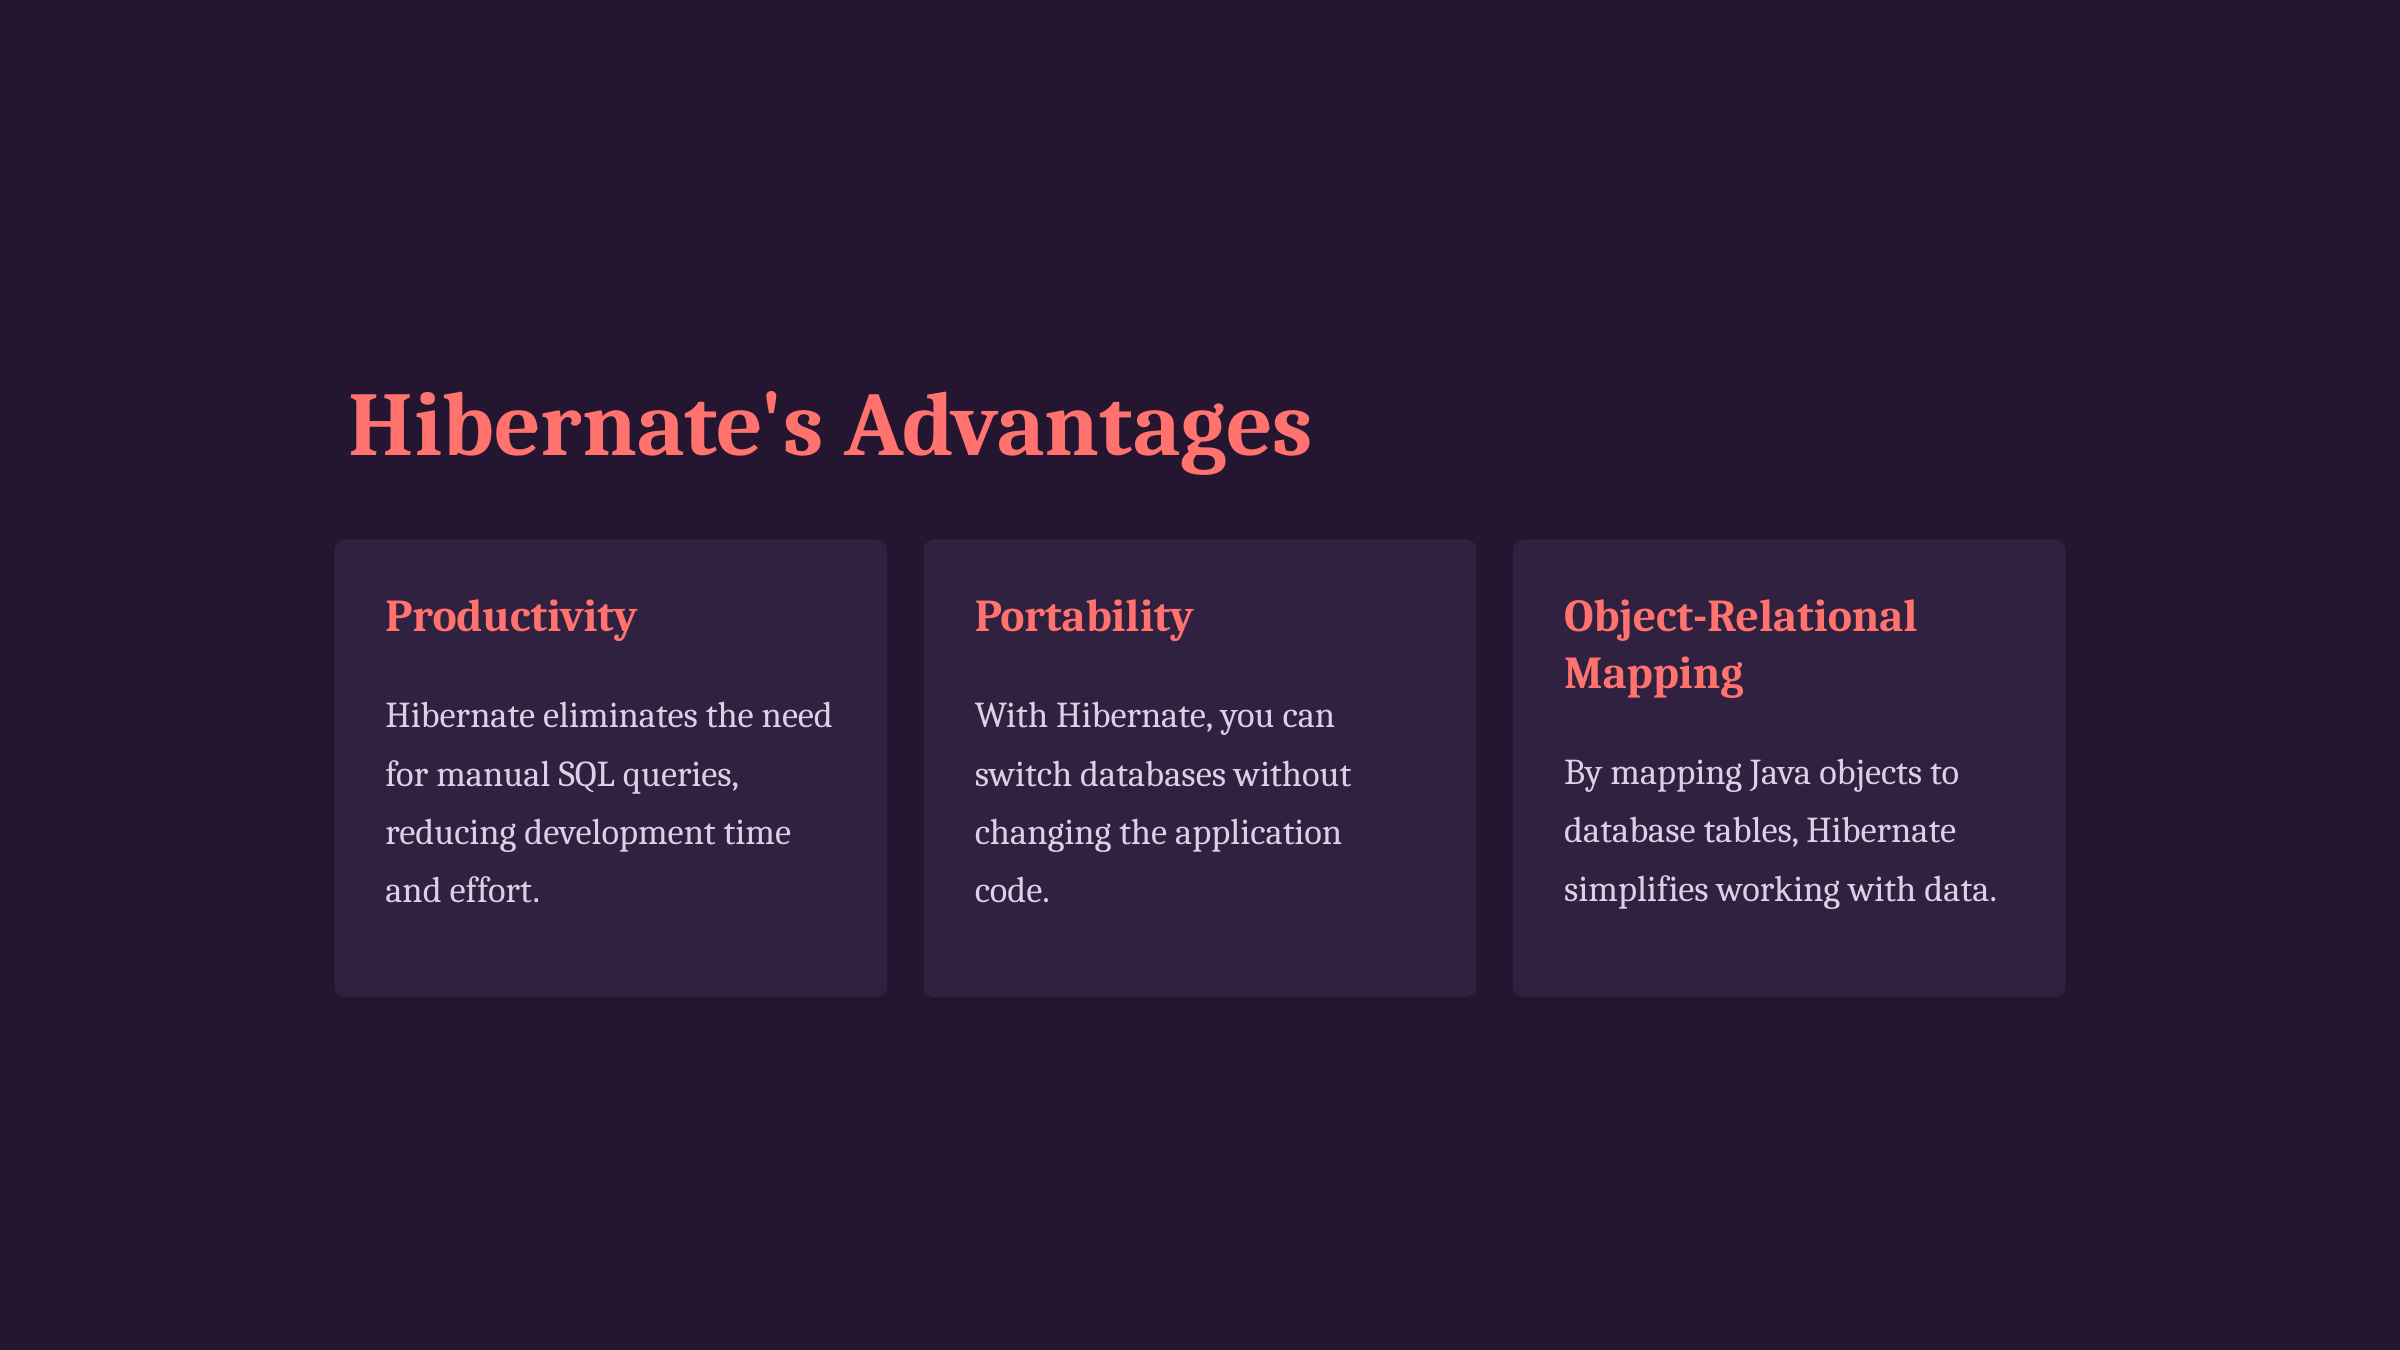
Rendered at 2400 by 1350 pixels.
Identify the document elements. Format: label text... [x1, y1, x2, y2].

text_box Hibernate eliminates the need for manual SQL queries, reducing development time and effort. [370, 669, 851, 961]
text_box [1512, 539, 2066, 998]
text_box Hibernate's Advantages [334, 352, 1352, 467]
text_box Portability [960, 575, 1325, 633]
text_box Productivity [370, 575, 736, 633]
text_box [334, 539, 888, 998]
text_box By mapping Java objects to database tables, Hibernate simplifies working with data. [1549, 726, 2030, 902]
text_box With Hibernate, you can switch databases without changing the application code. [960, 669, 1440, 903]
text_box Object-Relational Mapping [1549, 575, 2030, 690]
text_box [923, 539, 1477, 998]
text_box [0, 0, 2400, 1350]
